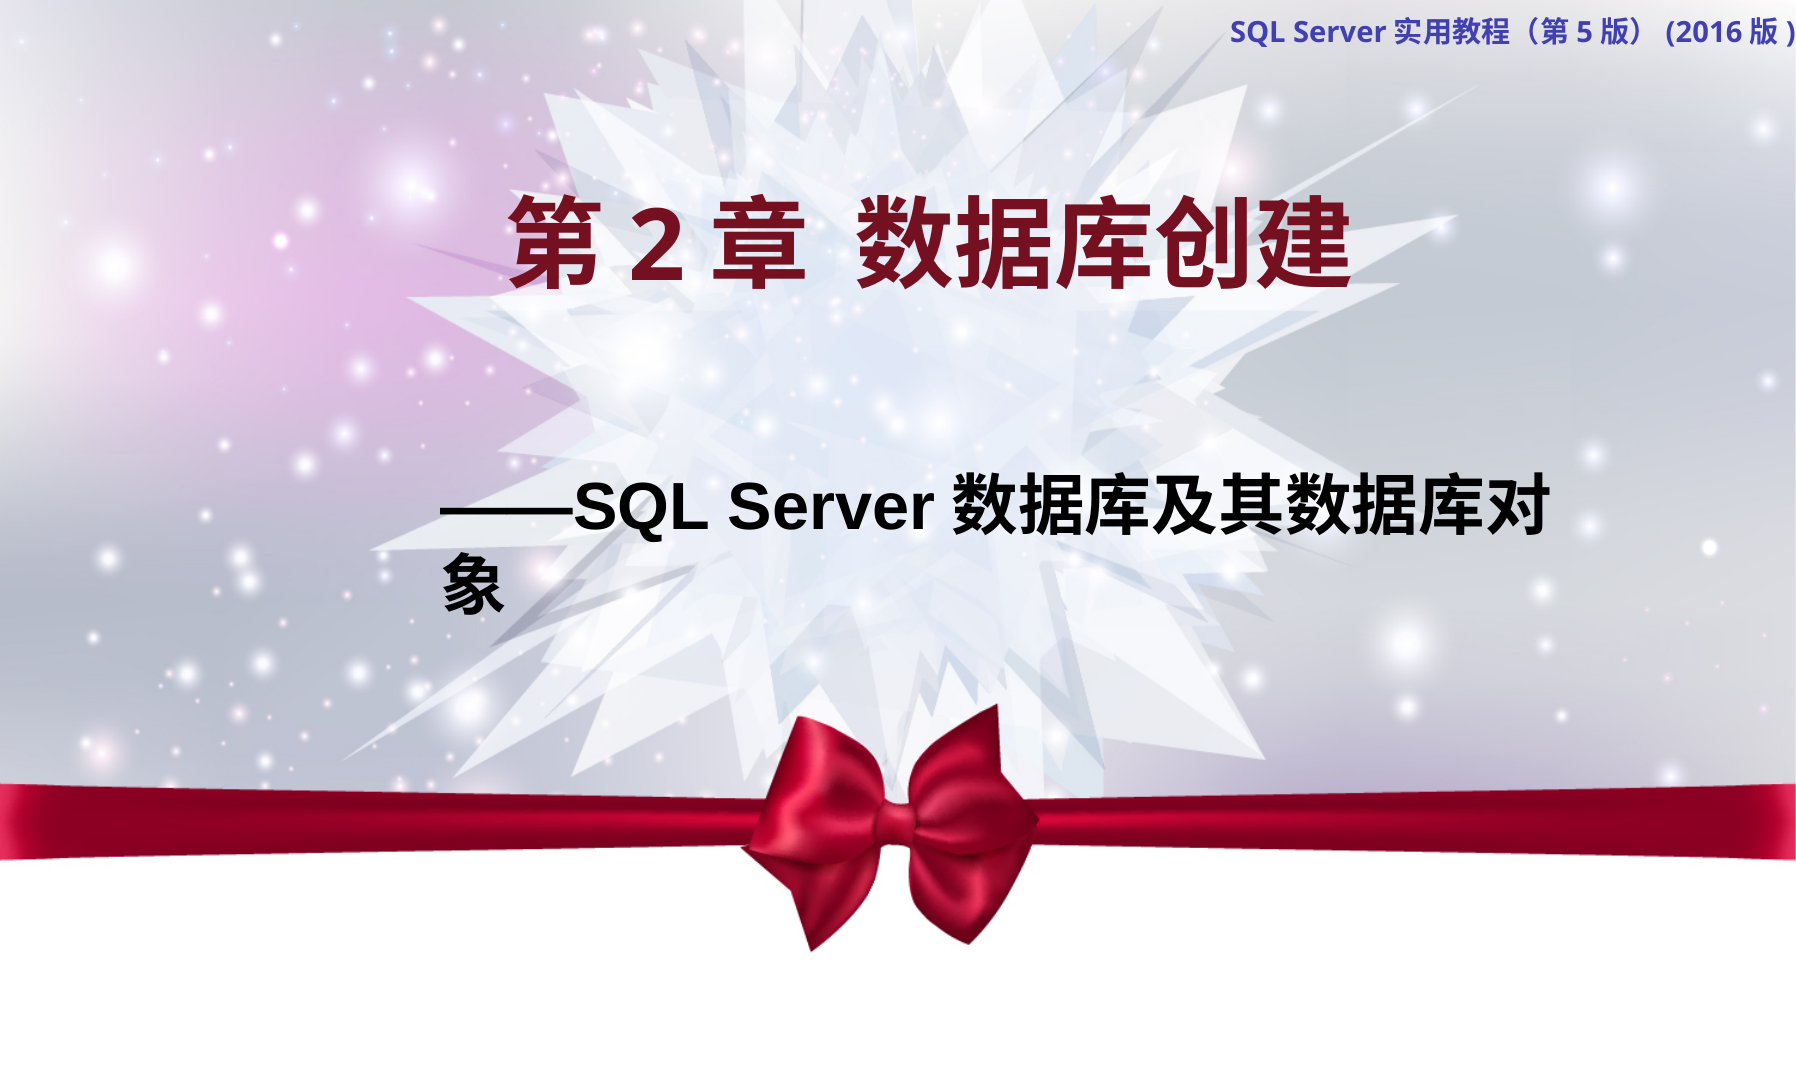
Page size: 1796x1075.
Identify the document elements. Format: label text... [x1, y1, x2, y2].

text_box 第2章 数据库创建 [485, 171, 1374, 310]
text_box ——SQL Server数据库及其数据库对象 [425, 455, 1631, 631]
picture [0, 0, 1796, 1075]
